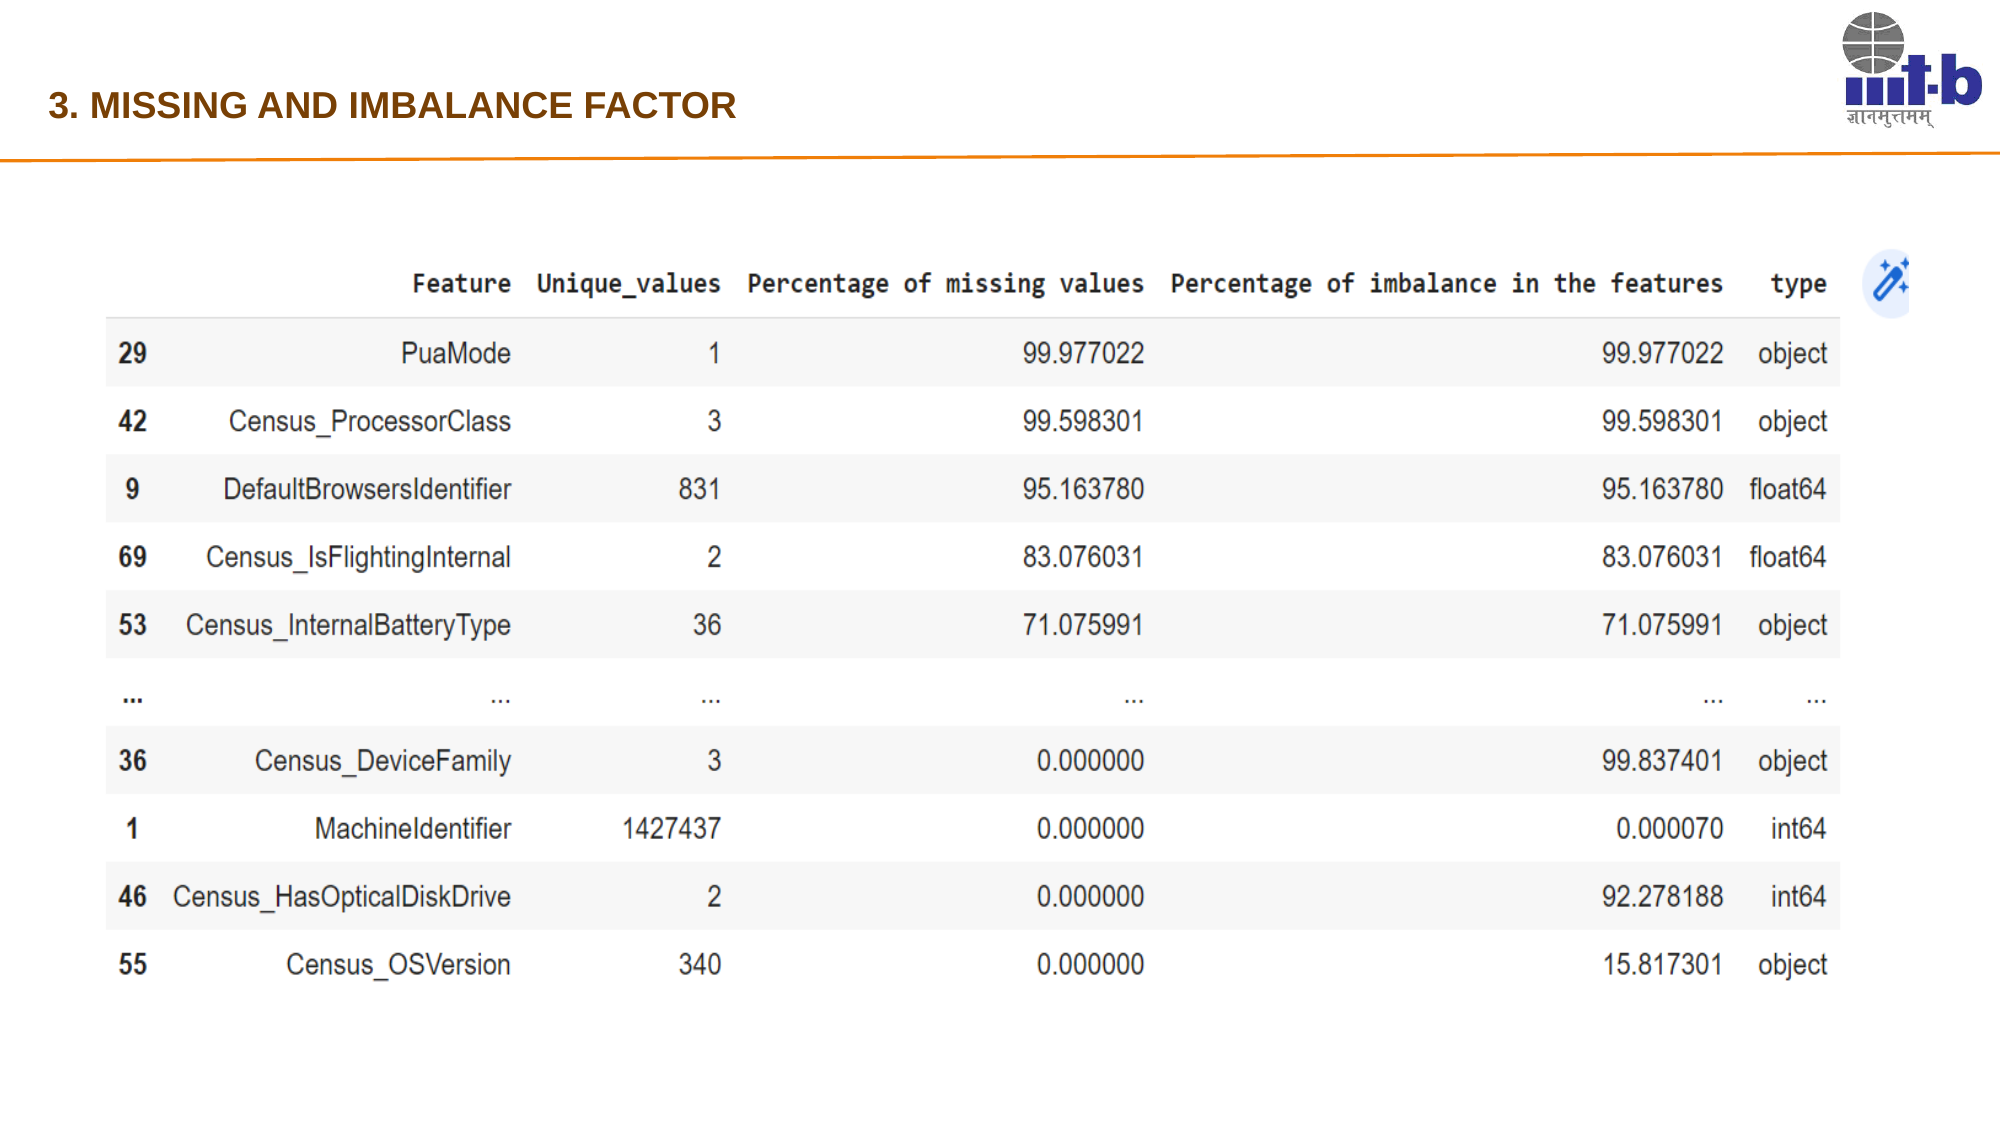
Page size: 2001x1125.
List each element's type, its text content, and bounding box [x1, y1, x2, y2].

picture [41, 245, 1909, 995]
text_box 3. MISSING AND IMBALANCE FACTOR [33, 44, 1967, 169]
picture [1837, 8, 1983, 130]
